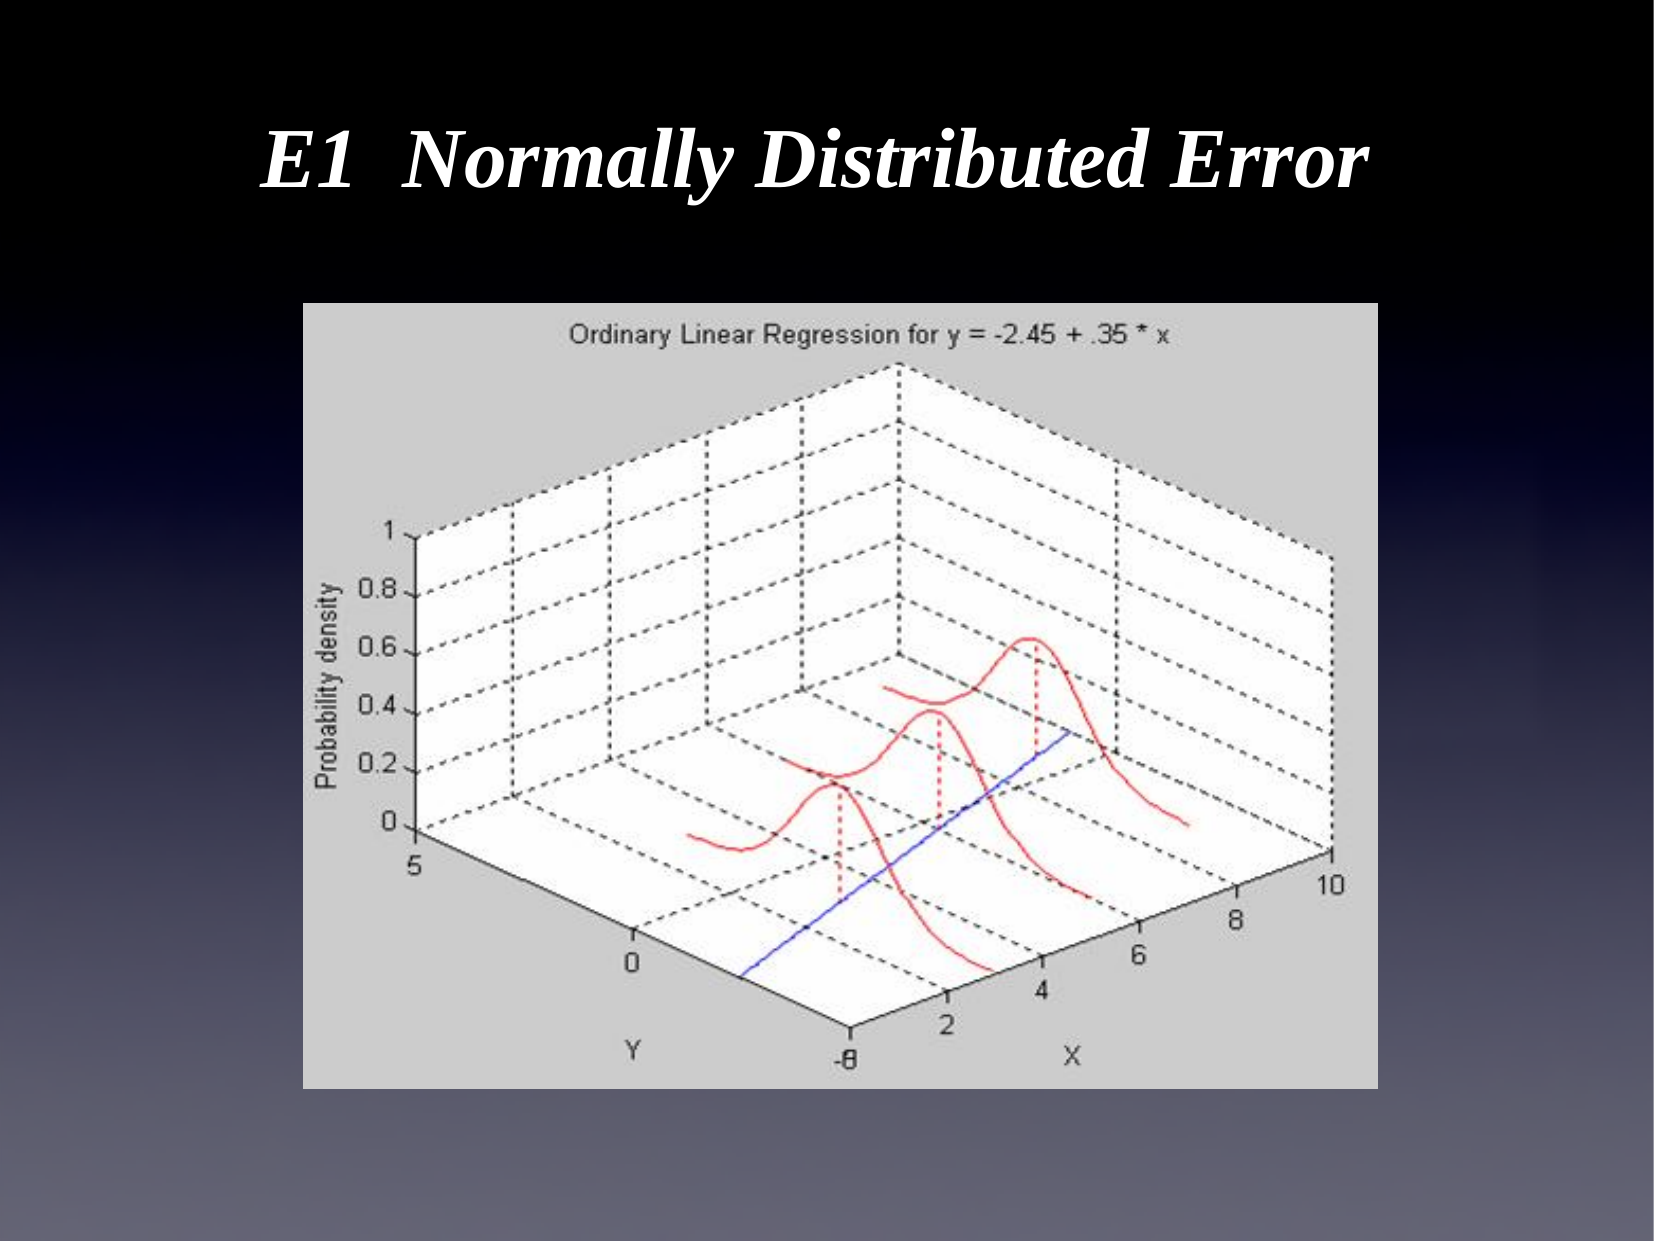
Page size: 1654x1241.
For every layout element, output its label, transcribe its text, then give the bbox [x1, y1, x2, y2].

picture [0, 0, 1654, 1241]
title E1 Normally Distributed Error [82, 49, 1571, 257]
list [302, 302, 1379, 1089]
